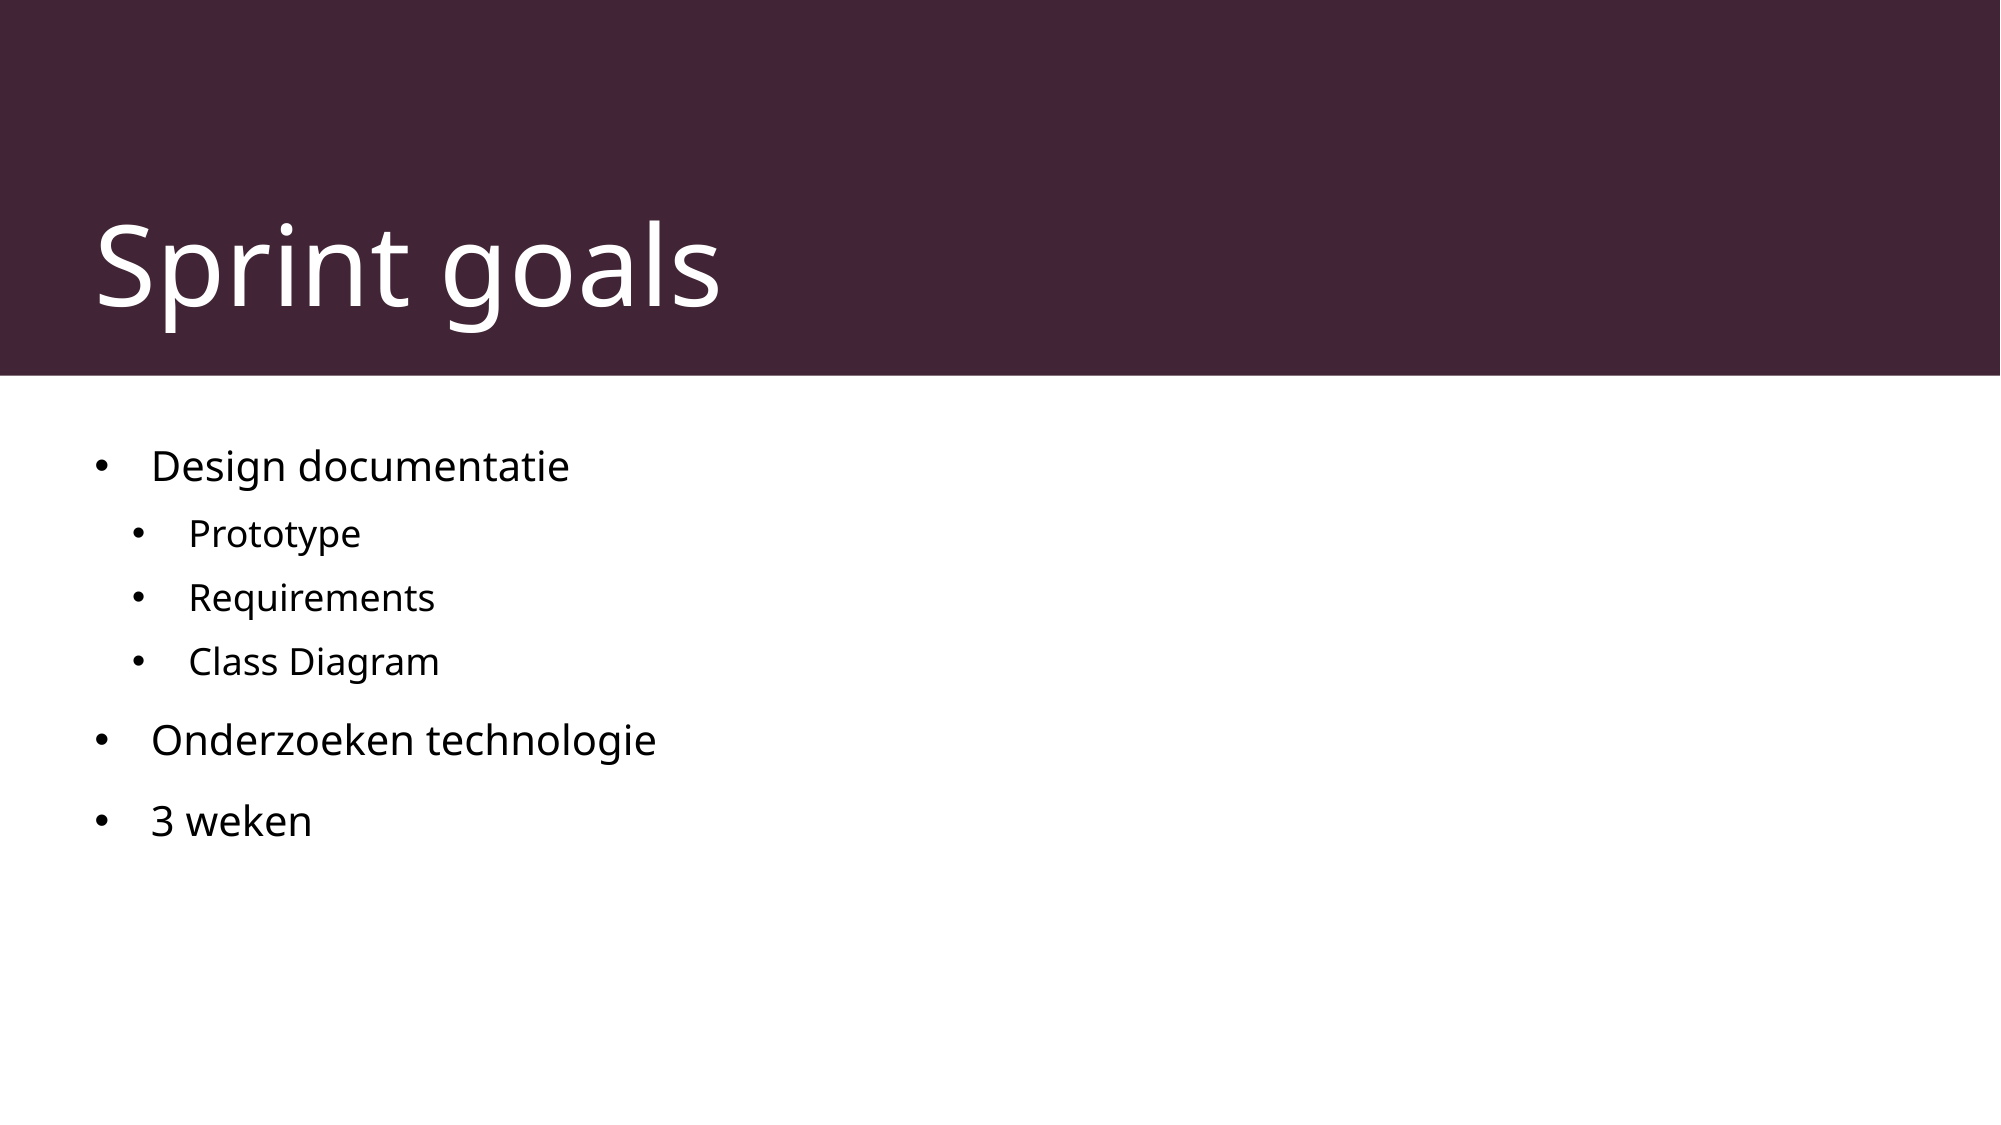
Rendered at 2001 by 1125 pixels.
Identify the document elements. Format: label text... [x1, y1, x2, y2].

list Design documentatie Prototype Requirements Class Diagram Onderzoeken technologie 3 weken [79, 422, 1863, 1014]
title Sprint goals [79, 59, 1863, 337]
